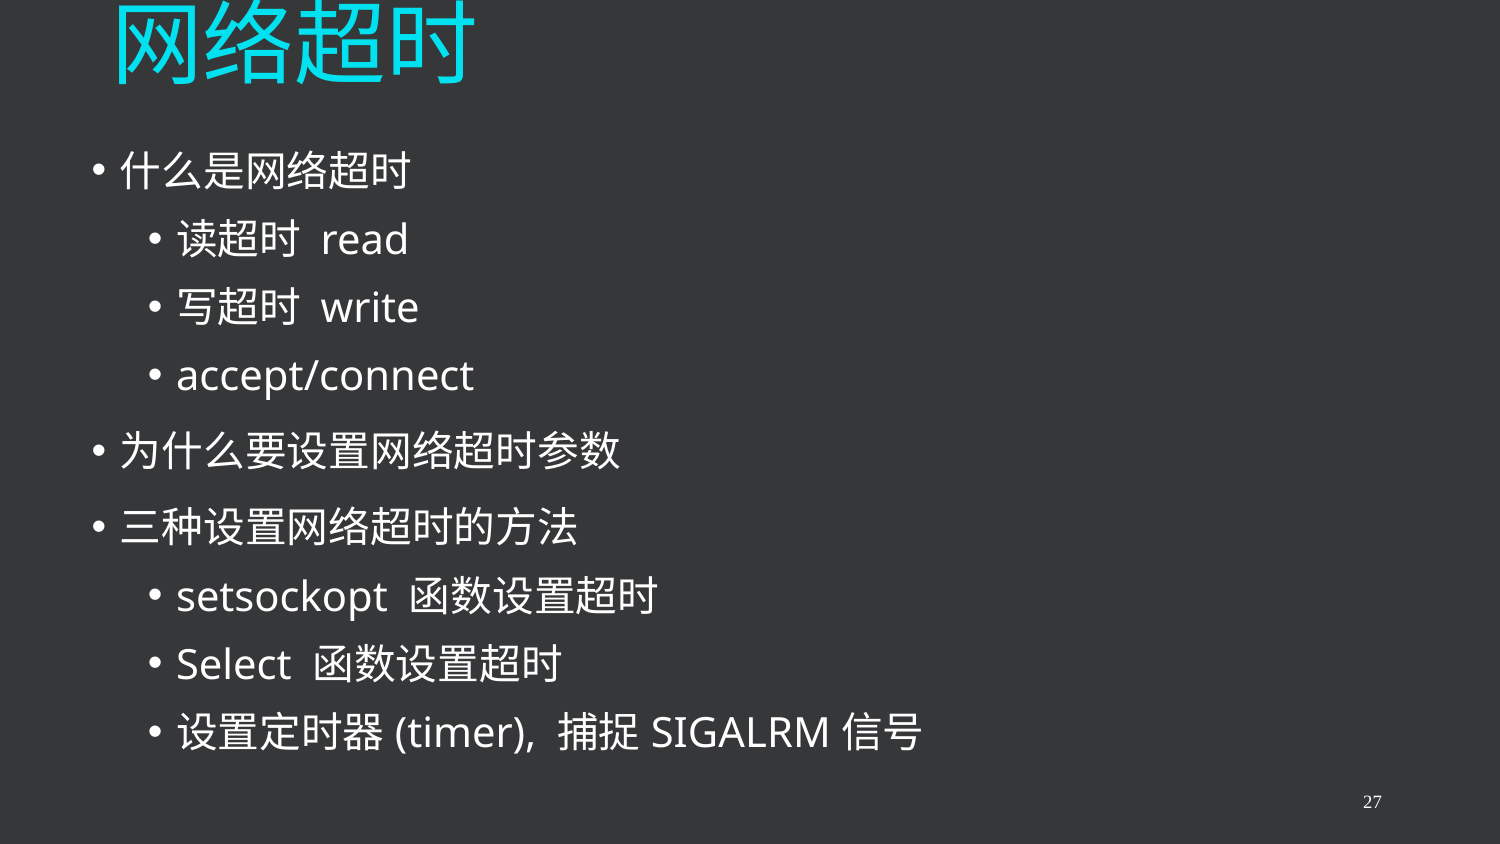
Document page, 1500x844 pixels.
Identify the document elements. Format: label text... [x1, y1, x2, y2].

list 什么是网络超时 读超时 read 写超时 write accept/connect 为什么要设置网络超时参数 三种设置网络超时的方法 setsockopt 函数设置超时 Select 函数设置超时 设置定时器(timer), 捕捉SIGALRM信号 [76, 126, 1392, 729]
slide_number 27 [1059, 782, 1397, 828]
title 网络超时 [99, 32, 1085, 104]
